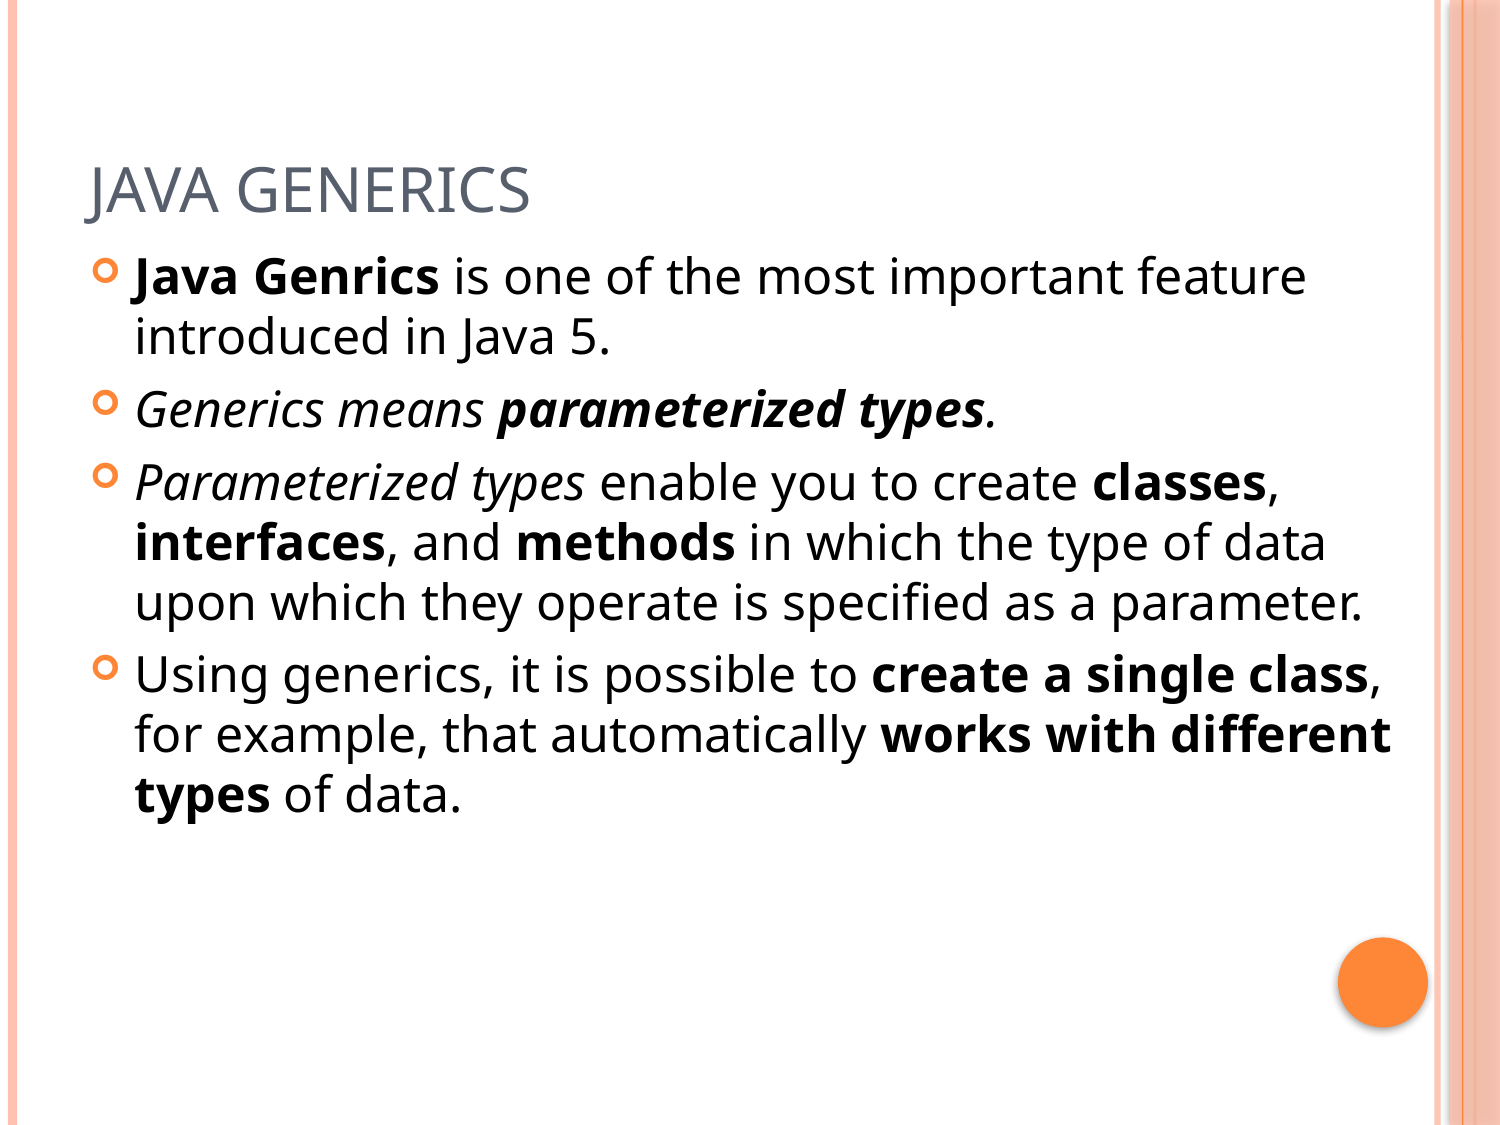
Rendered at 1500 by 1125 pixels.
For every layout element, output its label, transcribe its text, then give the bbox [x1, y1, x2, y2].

title Java Generics [75, 45, 1300, 233]
list Java Genrics is one of the most important feature introduced in Java 5. Generics means parameterized types. Parameterized types enable you to create classes, interfaces, and methods in which the type of data upon which they operate is specified as a parameter. Using generics, it is possible to create a single class, for example, that automatically works with different types of data. [75, 237, 1425, 1038]
